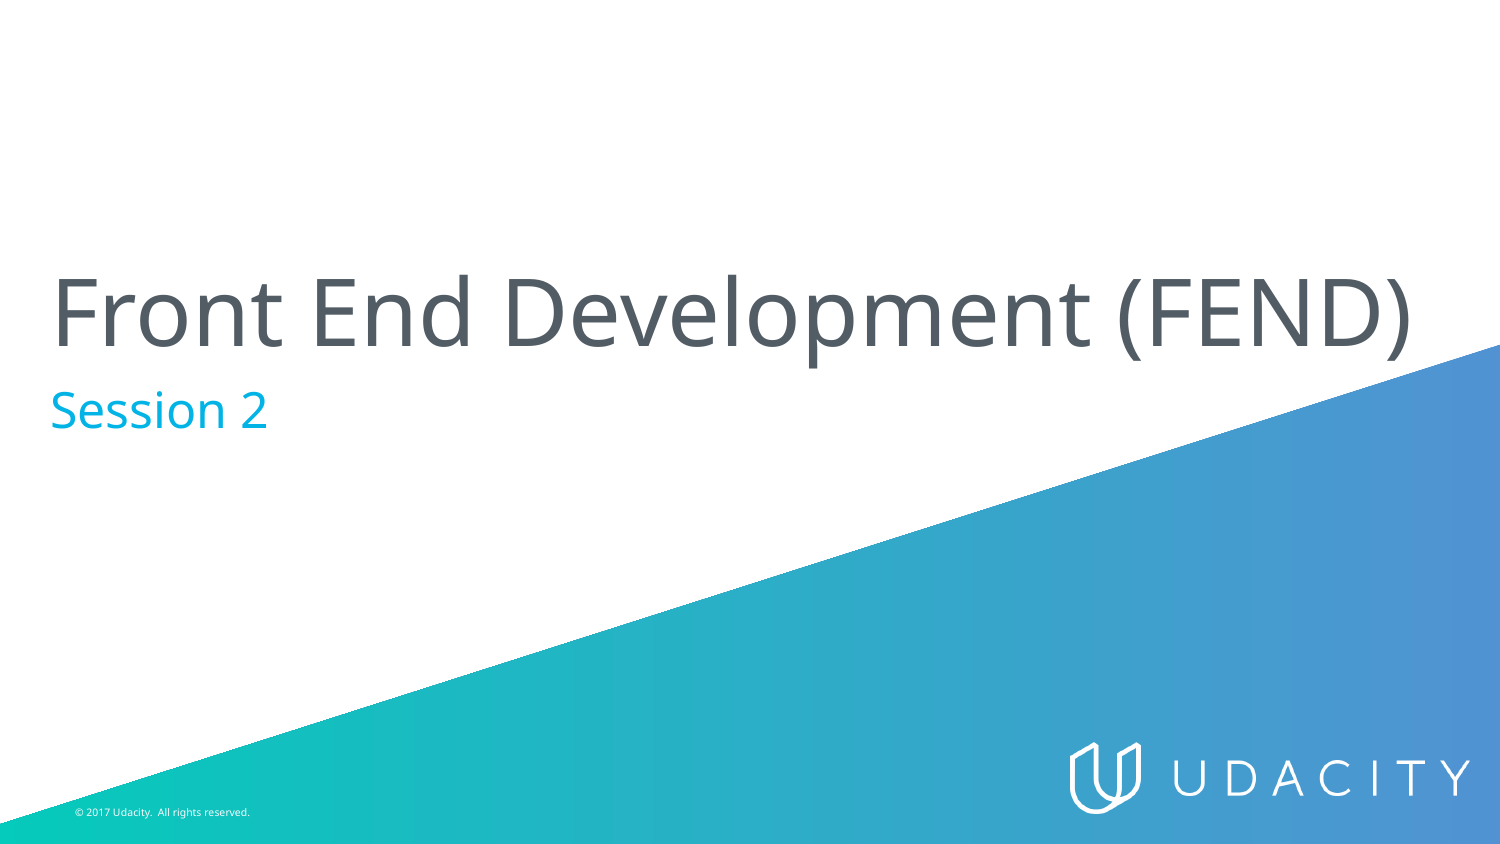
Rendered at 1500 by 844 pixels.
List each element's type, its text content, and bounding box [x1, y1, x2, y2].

text_box Front End Development (FEND) [49, 136, 1462, 365]
text_box [0, 344, 1500, 844]
text_box © 2017 Udacity. All rights reserved. [75, 806, 725, 825]
text_box Session 2 [50, 360, 877, 525]
picture [1070, 742, 1470, 814]
